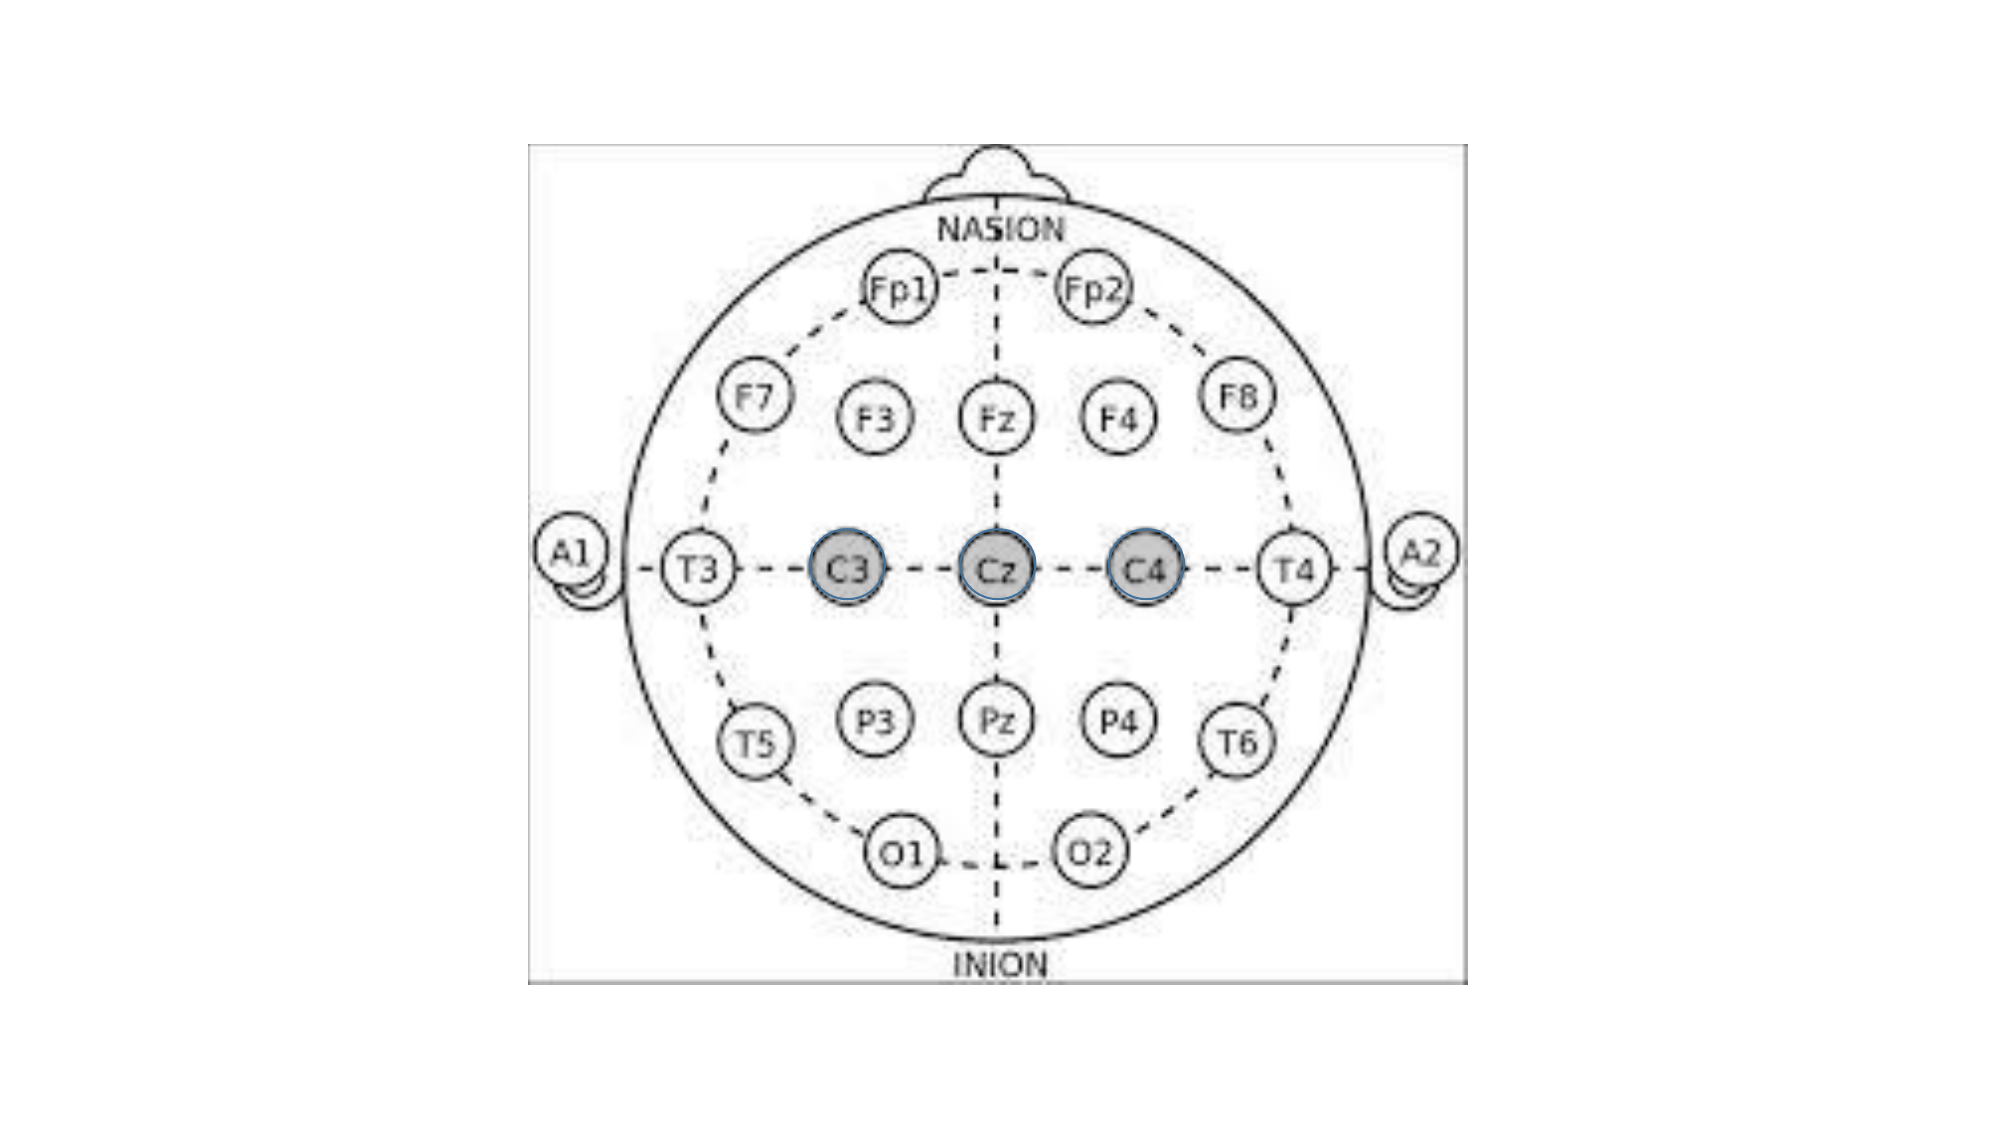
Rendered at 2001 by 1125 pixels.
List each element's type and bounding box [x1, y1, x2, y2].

picture [527, 143, 1469, 986]
